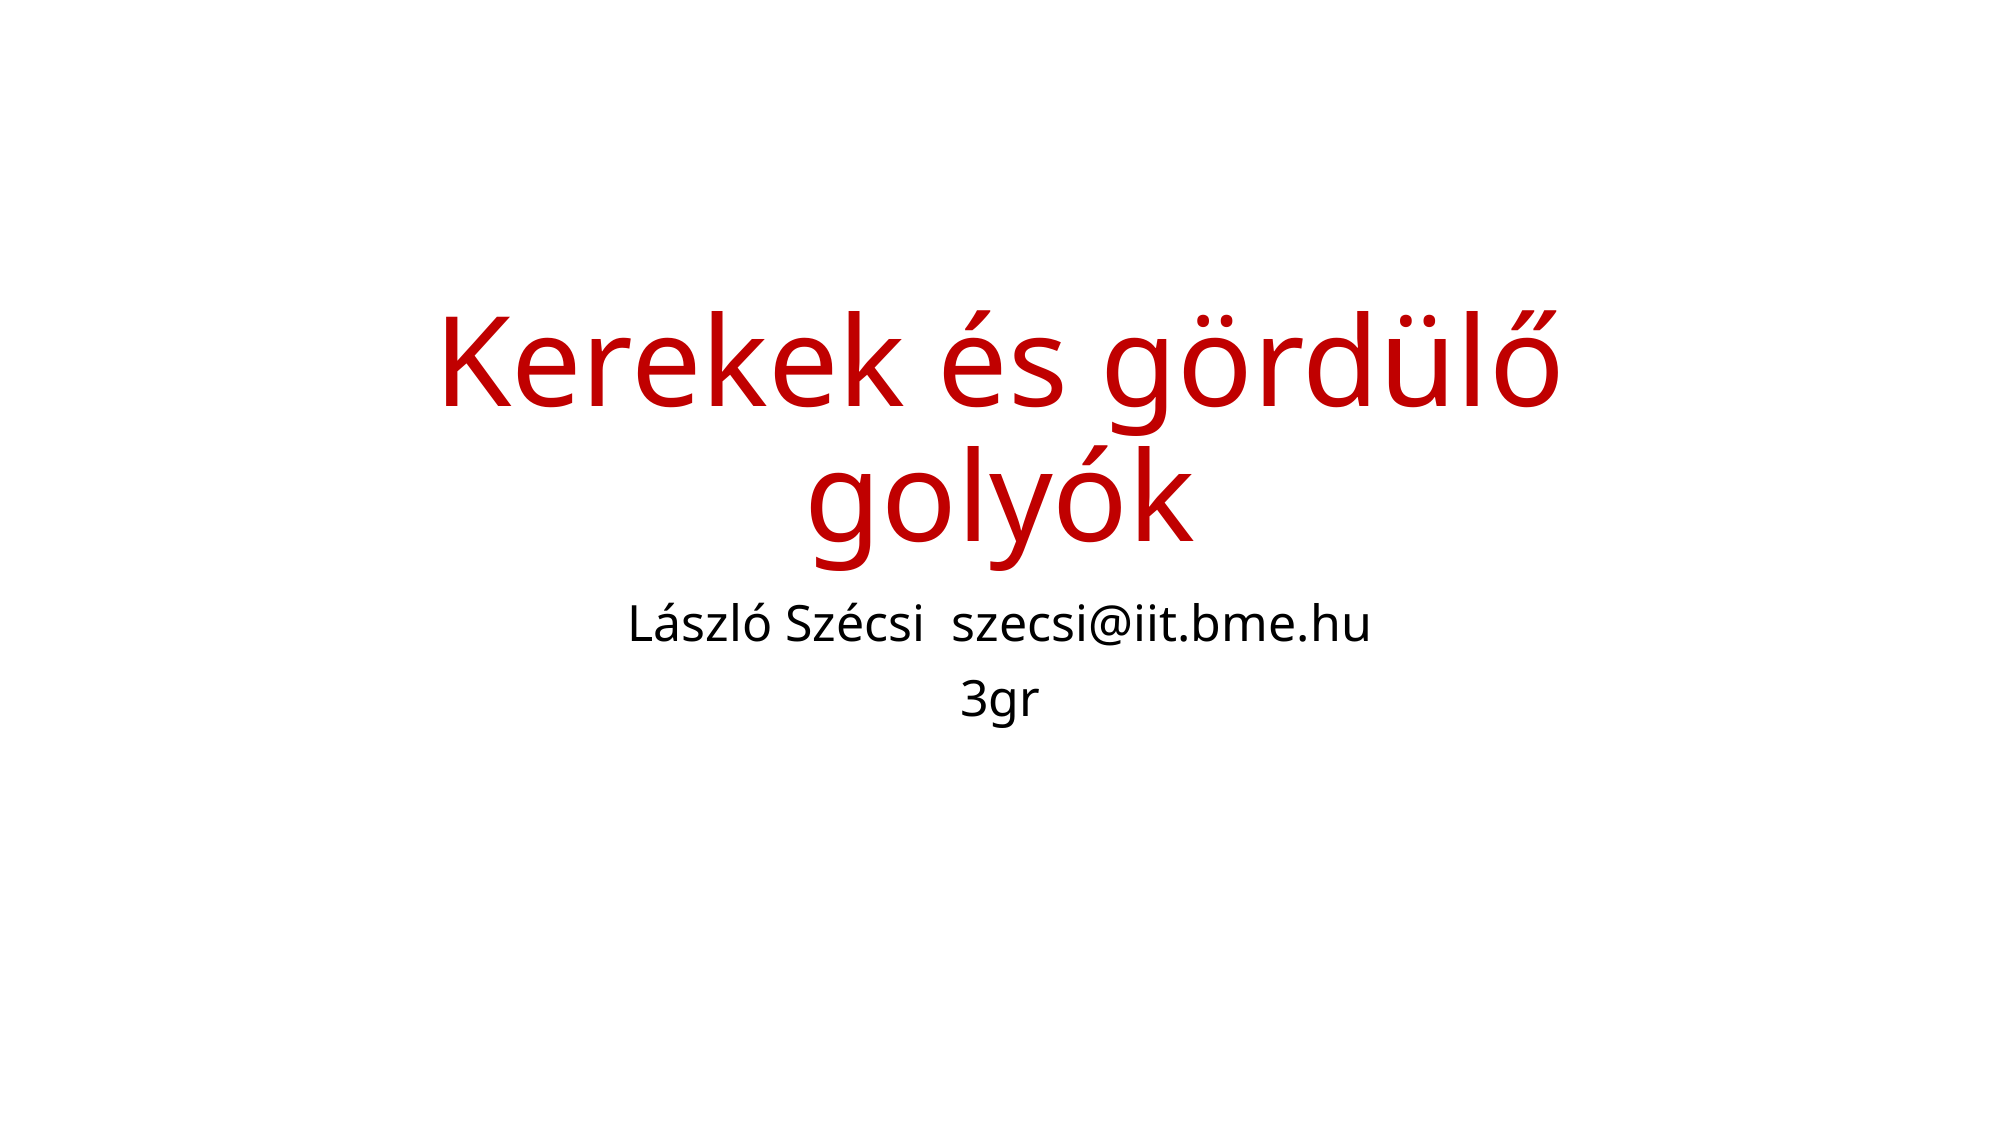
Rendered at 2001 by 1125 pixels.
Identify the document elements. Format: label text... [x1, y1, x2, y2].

subtitle László Szécsi szecsi@iit.bme.hu 3gr [249, 590, 1750, 863]
title Kerekek és gördülő golyók [249, 184, 1750, 576]
